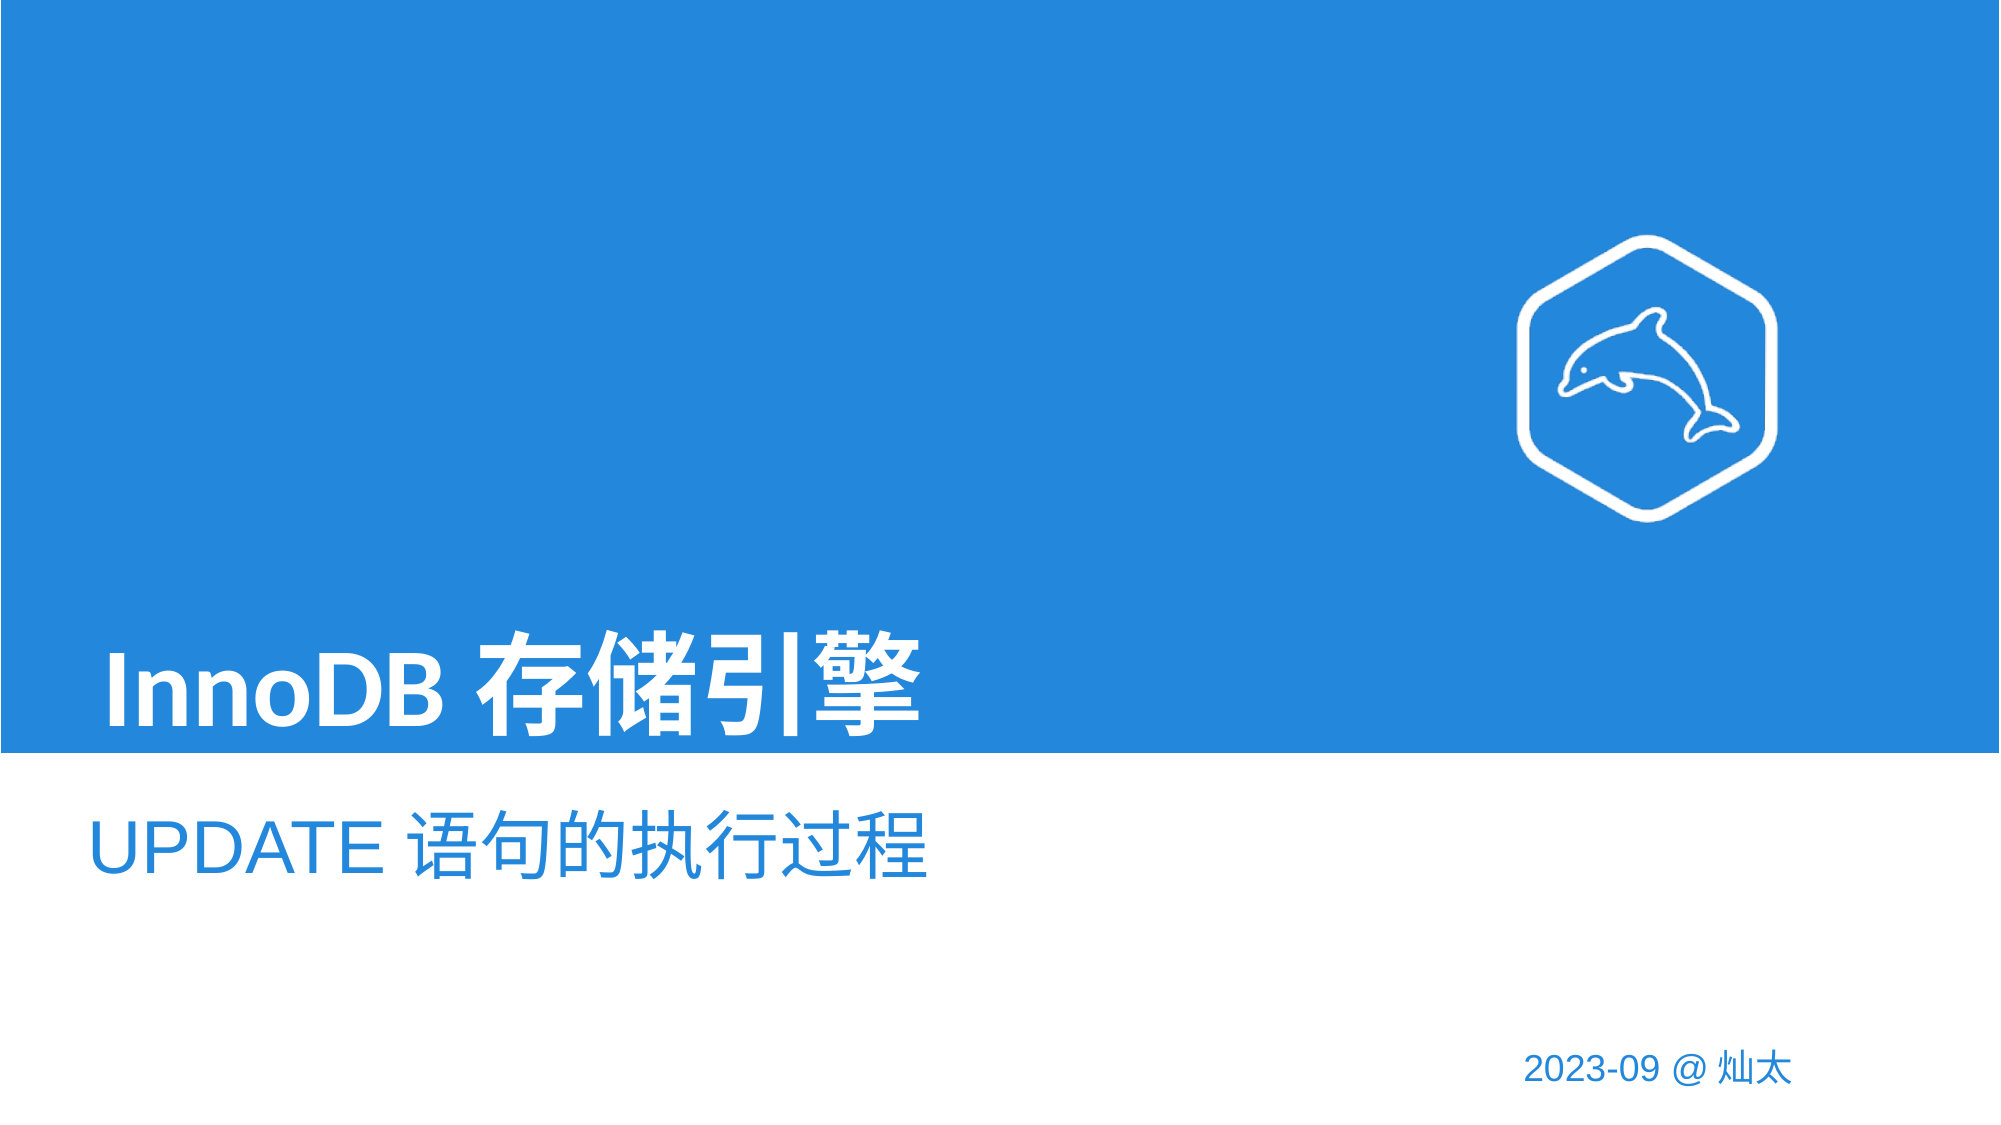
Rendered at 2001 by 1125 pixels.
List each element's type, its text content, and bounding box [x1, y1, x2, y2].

text_box 2023-09 @灿太 [1523, 1019, 2000, 1090]
picture [1491, 222, 1804, 536]
text_box InnoDB存储引擎 [87, 606, 1000, 757]
text_box [0, 0, 2000, 755]
text_box UPDATE语句的执行过程 [87, 818, 1186, 889]
